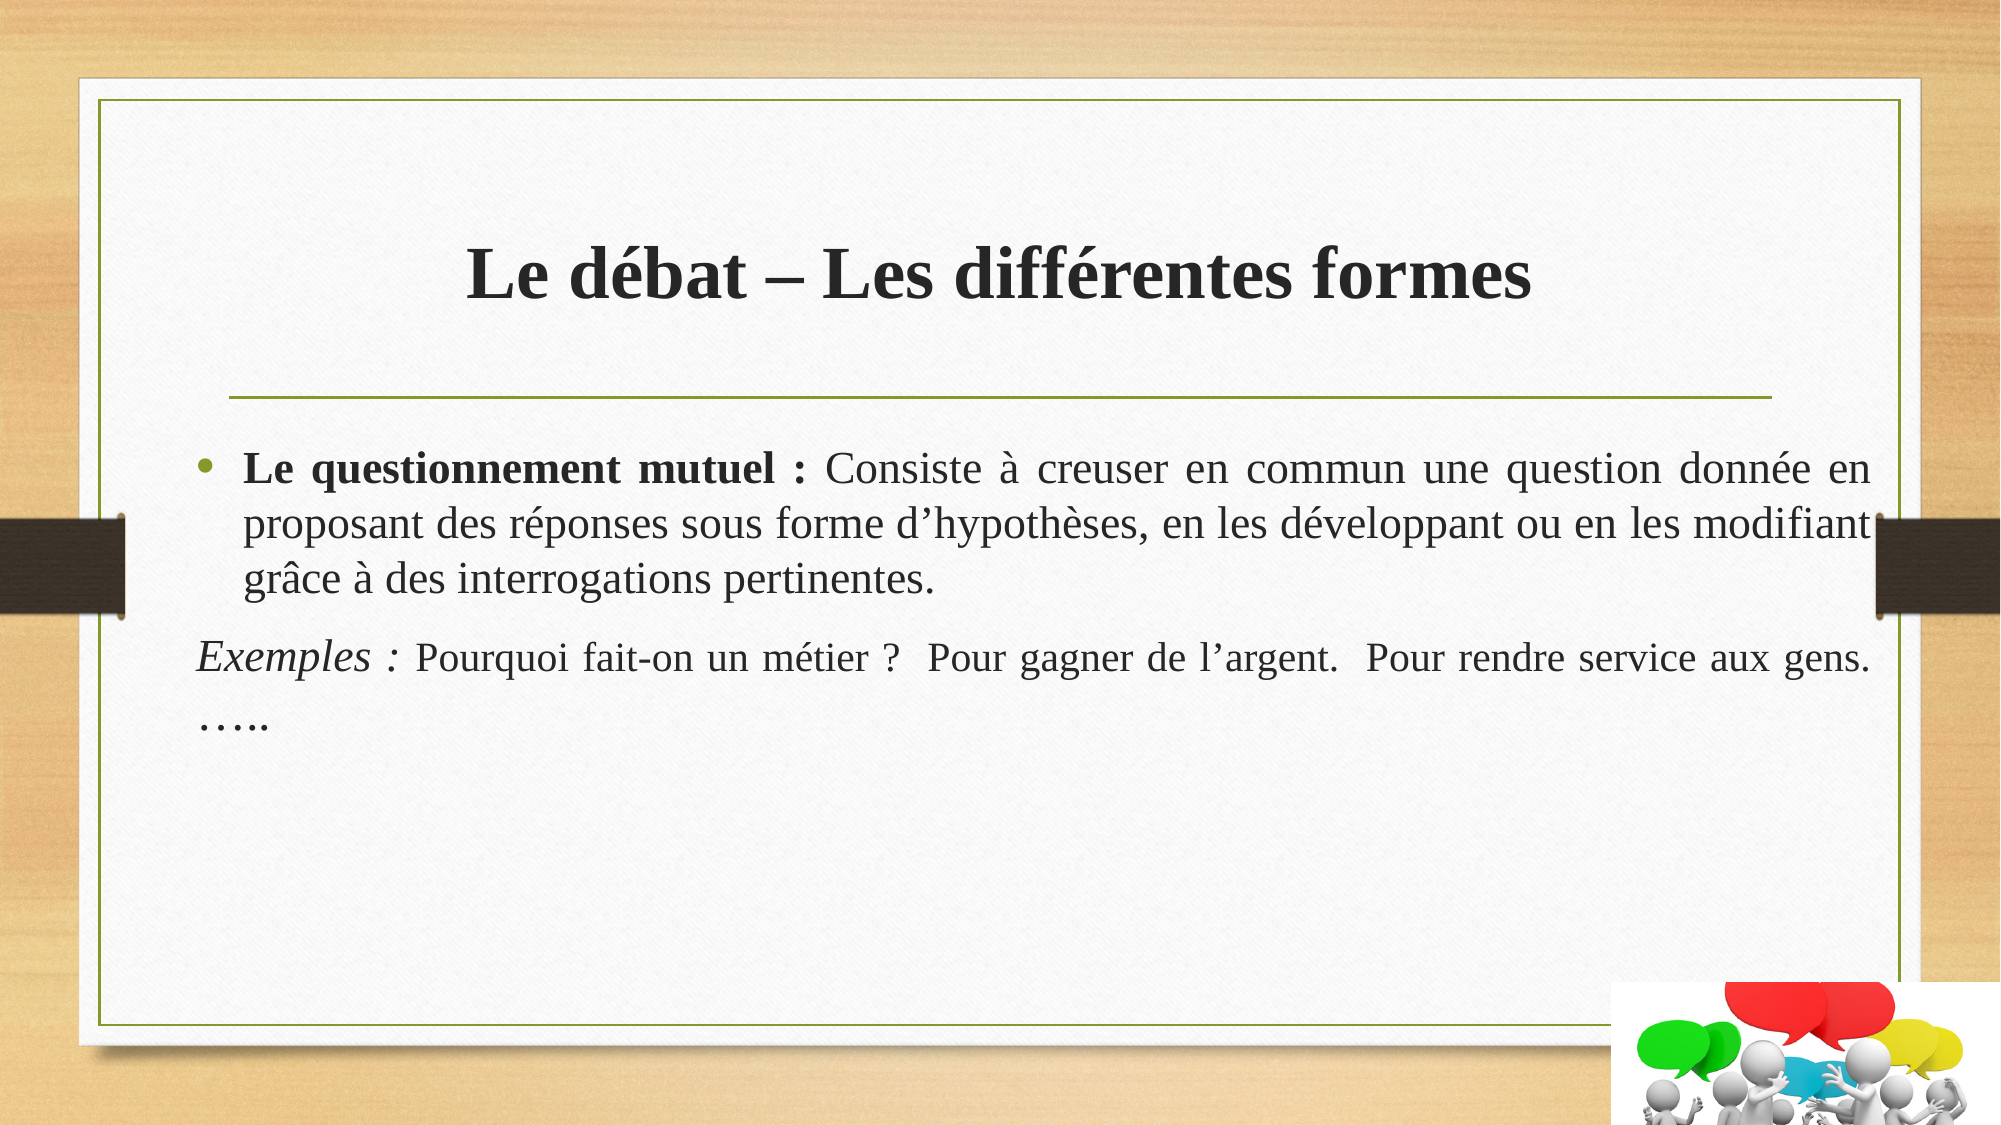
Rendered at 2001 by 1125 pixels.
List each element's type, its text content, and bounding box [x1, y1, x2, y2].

title Le débat – Les différentes formes [212, 161, 1788, 375]
list Le questionnement mutuel : Consiste à creuser en commun une question donnée en proposant des réponses sous forme d’hypothèses, en les développant ou en les modifiant grâce à des interrogations pertinentes. Exemples : Pourquoi fait-on un métier ? Pour gagner de l’argent. Pour rendre service aux gens. ….. [181, 430, 1888, 1101]
picture [0, 0, 2001, 1125]
